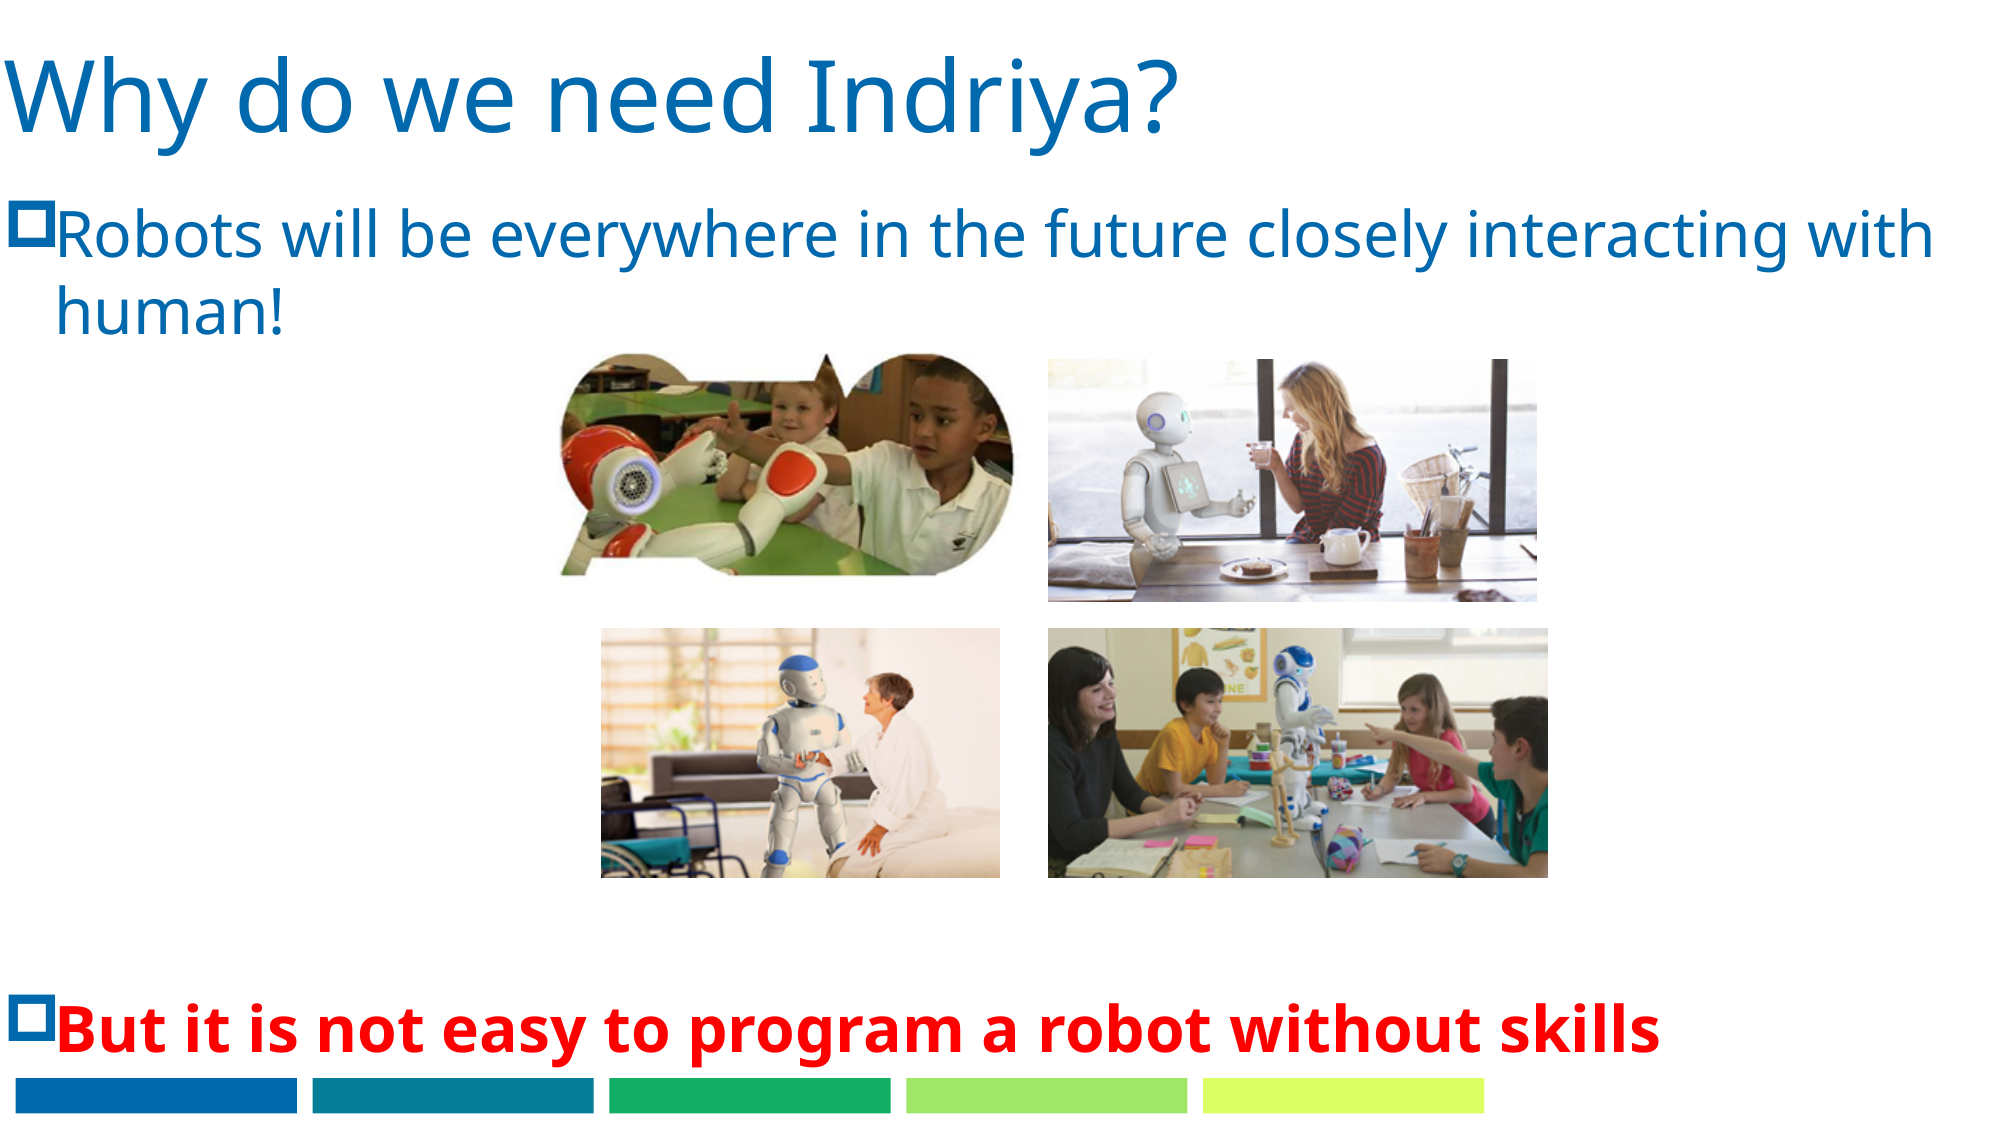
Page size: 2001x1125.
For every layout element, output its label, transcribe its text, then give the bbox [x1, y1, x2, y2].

title Why do we need Indriya? [0, 0, 2000, 186]
picture [527, 337, 1537, 602]
list Robots will be everywhere in the future closely interacting with human! But it is not easy to program a robot without skills [0, 186, 2000, 1079]
picture [1047, 628, 1548, 878]
picture [600, 627, 1001, 878]
